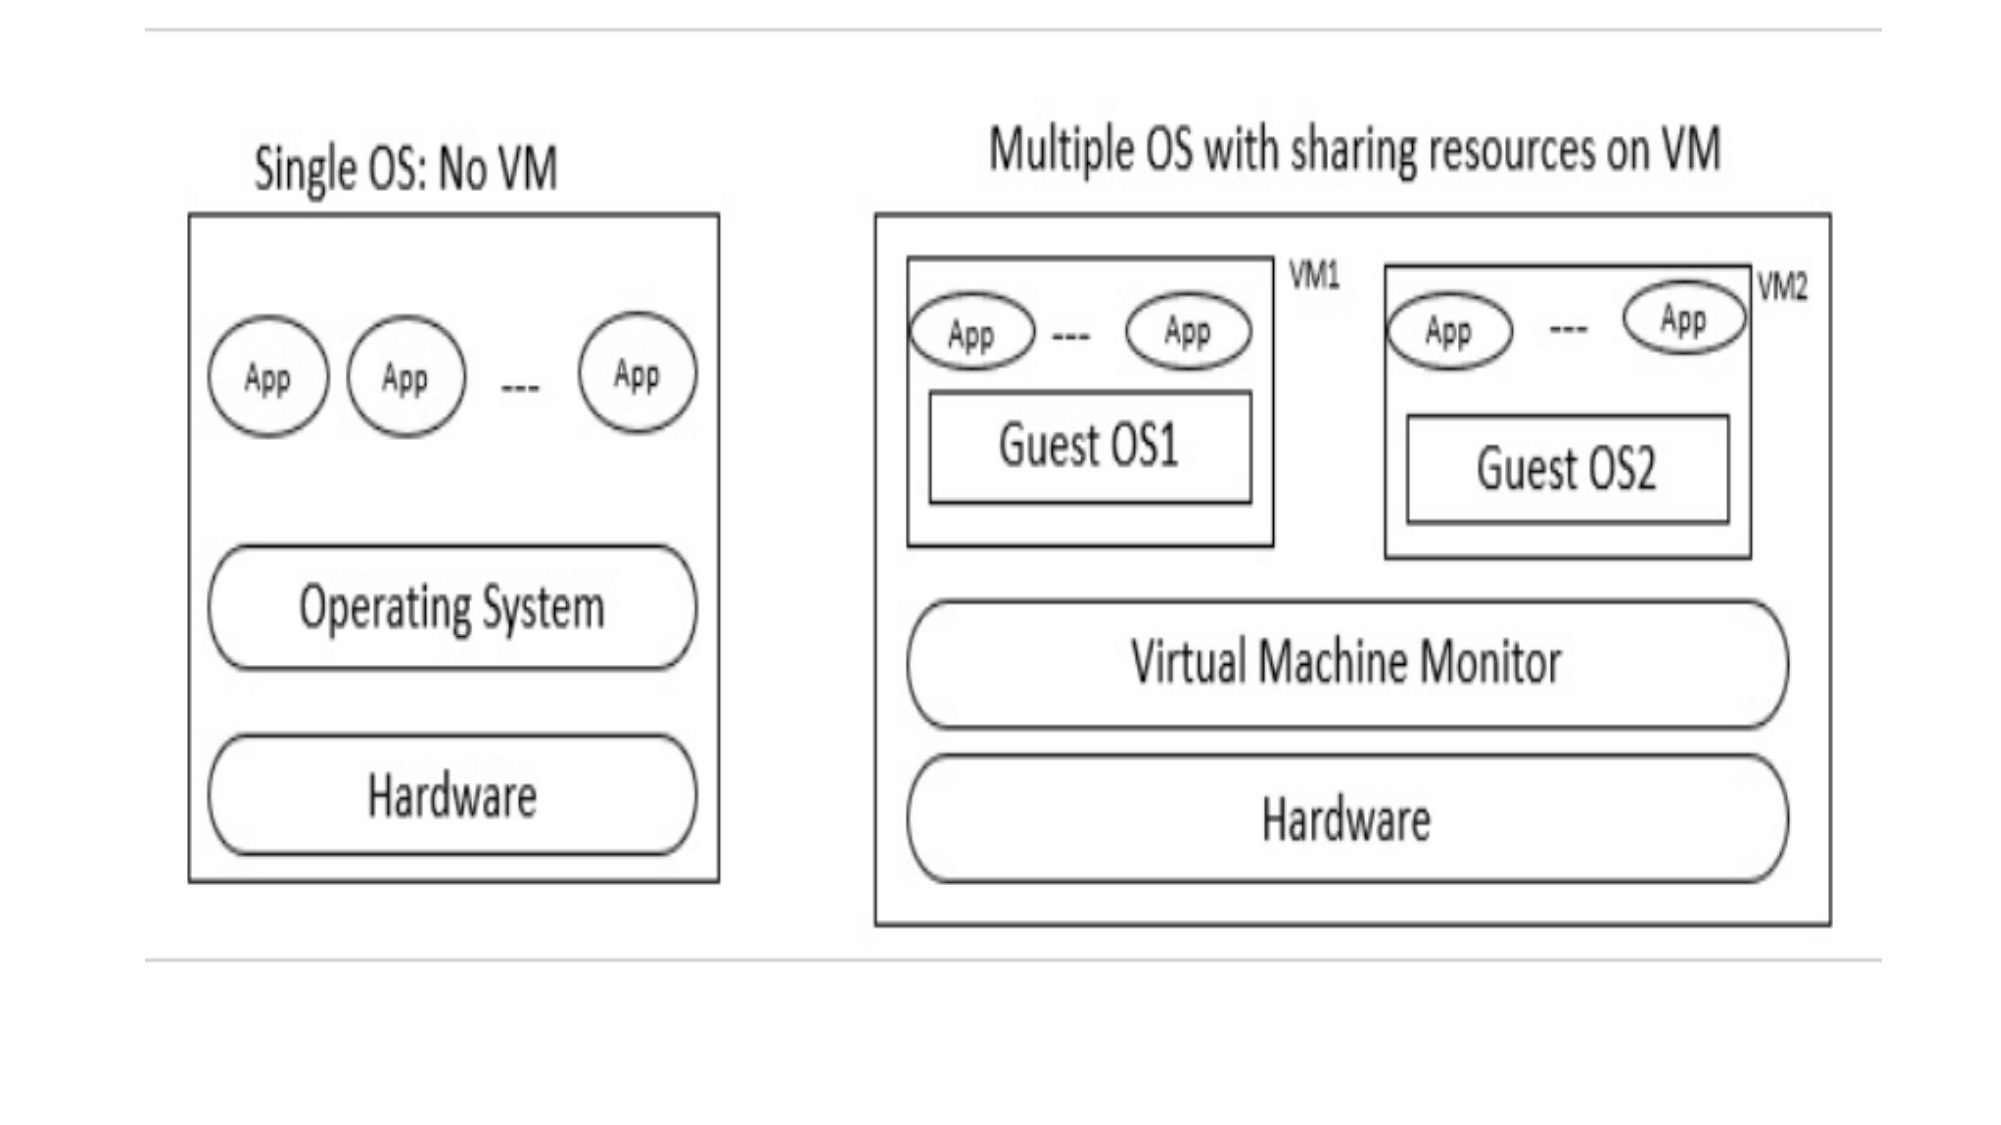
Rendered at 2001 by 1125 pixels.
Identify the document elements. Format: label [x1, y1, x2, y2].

list [145, 23, 1882, 969]
